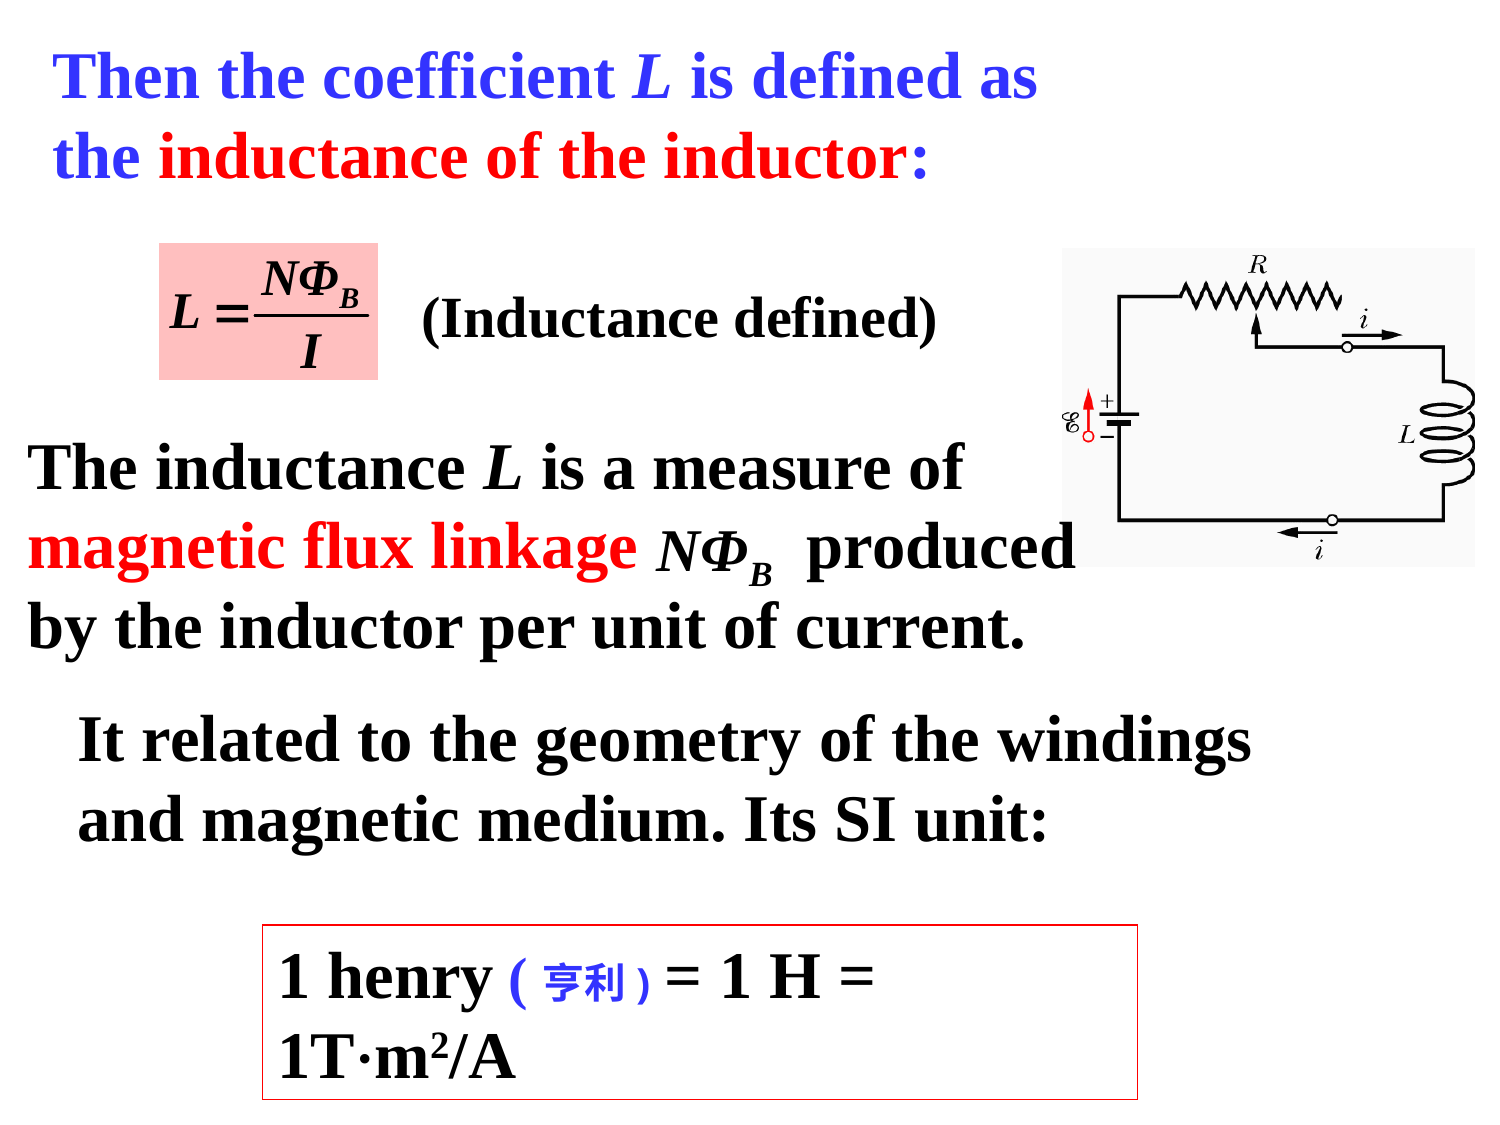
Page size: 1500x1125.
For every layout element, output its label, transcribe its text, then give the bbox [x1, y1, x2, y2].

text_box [159, 243, 963, 381]
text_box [1062, 248, 1475, 567]
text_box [12, 415, 1113, 671]
text_box 1 henry (亨利) = 1 H = 1T·m2/A [262, 924, 1138, 1100]
text_box Then the coefficient L is defined as the inductance of the inductor: [37, 24, 1138, 200]
text_box It related to the geometry of the windings and magnetic medium. Its SI unit: [62, 687, 1338, 863]
